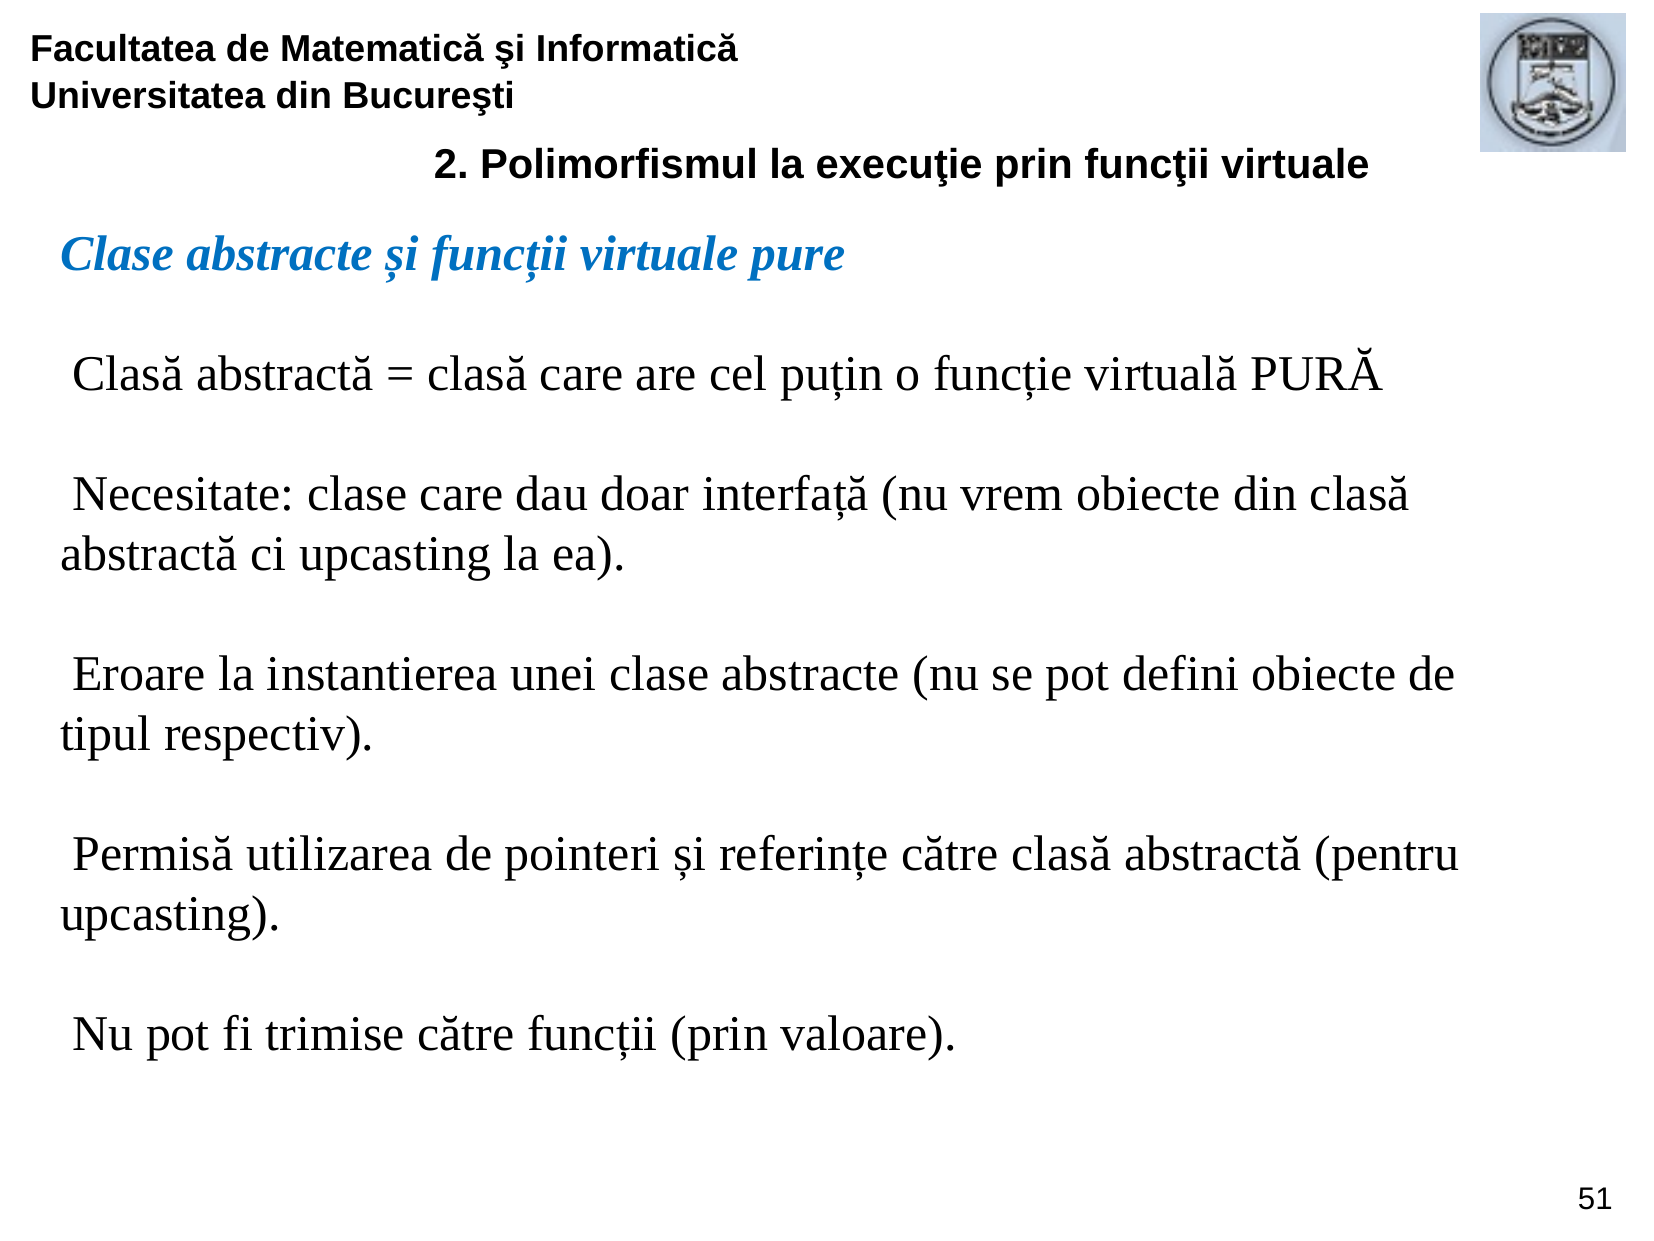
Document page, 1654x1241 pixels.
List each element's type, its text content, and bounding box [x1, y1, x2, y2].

text_box 51 [1526, 1158, 1630, 1225]
picture [1480, 13, 1626, 152]
text_box 2. Polimorfismul la execuţie prin funcţii virtuale [380, 135, 1423, 209]
text_box Facultatea de Matematică şi Informatică Universitatea din Bucureşti [13, 13, 841, 122]
text_box Clase abstracte și funcții virtuale pure Clasă abstractă = clasă care are cel puțin o funcție virtuală PURĂ Necesitate: clase care dau doar interfață (nu vrem obiecte din clasă abstractă ci upcasting la ea). Eroare la instantierea unei clase abstracte (nu se pot defini obiecte de tipul respectiv). Permisă utilizarea de pointeri și referințe către clasă abstractă (pentru upcasting). Nu pot fi trimise către funcții (prin valoare). [45, 205, 1527, 1083]
